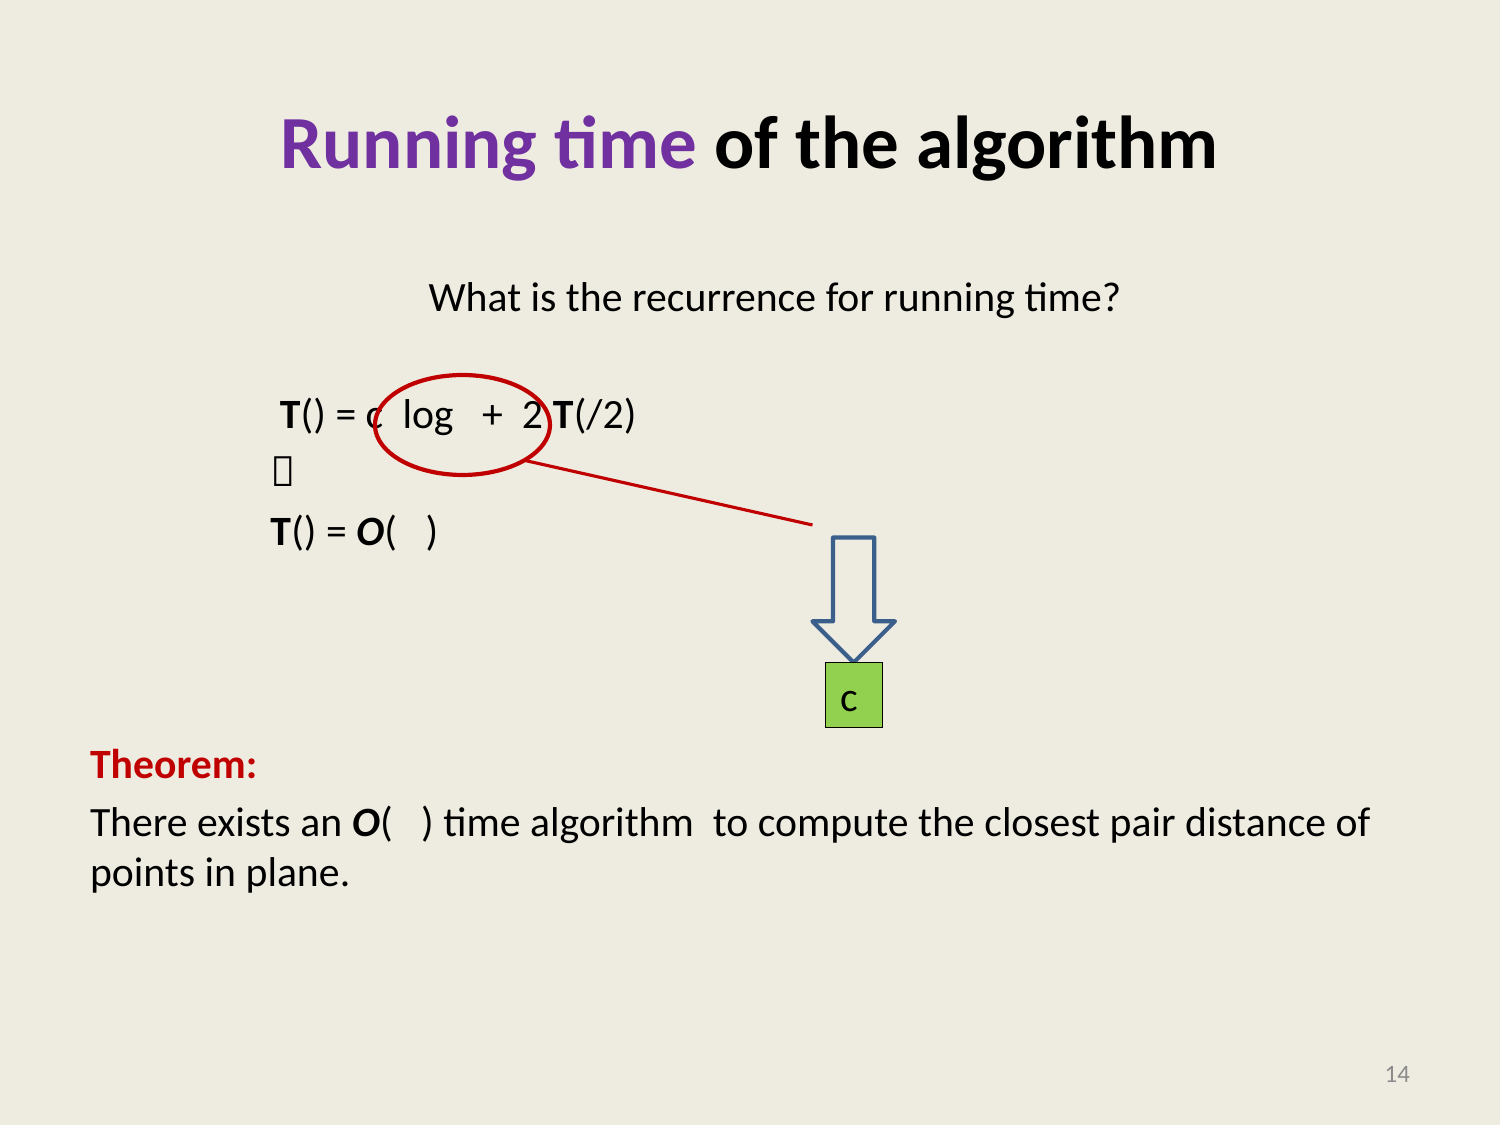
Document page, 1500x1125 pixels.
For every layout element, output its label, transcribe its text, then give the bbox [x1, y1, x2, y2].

slide_number 14 [1074, 1042, 1425, 1103]
title Running time of the algorithm [75, 45, 1425, 233]
text_box [810, 535, 897, 662]
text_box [524, 460, 813, 526]
text_box [372, 372, 553, 478]
